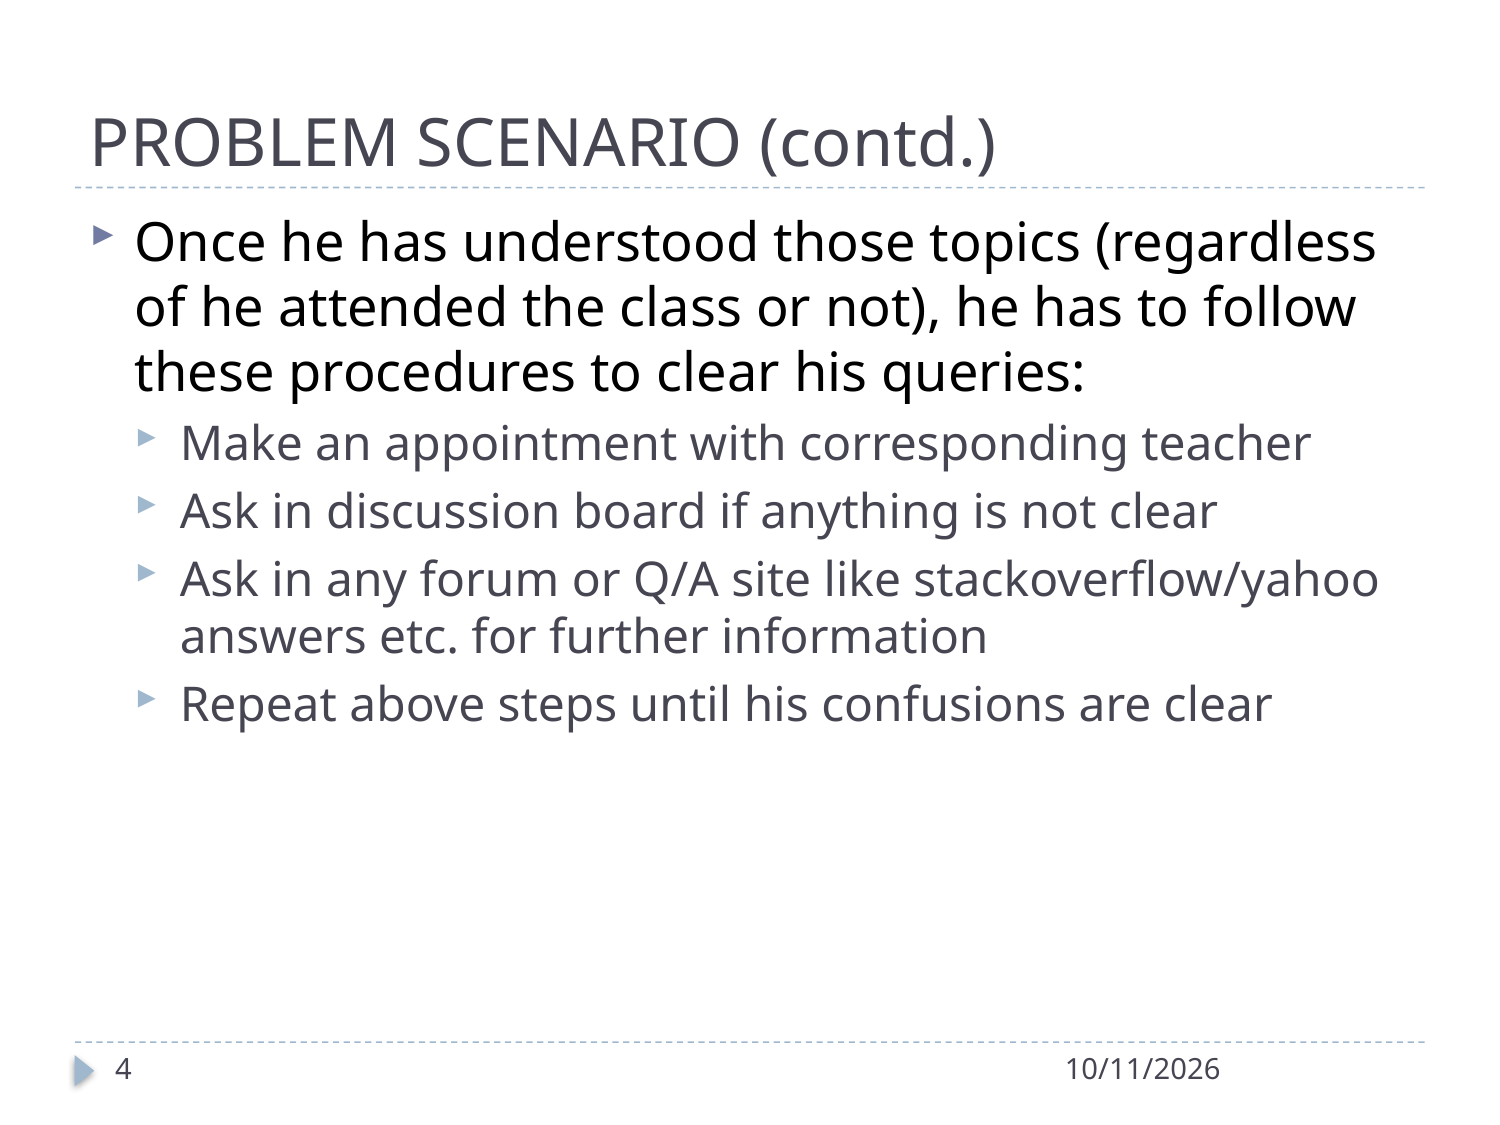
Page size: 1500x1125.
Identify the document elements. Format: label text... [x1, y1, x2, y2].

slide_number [1050, 1042, 1426, 1103]
list Once he has understood those topics (regardless of he attended the class or not), he has to follow these procedures to clear his queries: Make an appointment with corresponding teacher Ask in discussion board if anything is not clear Ask in any forum or Q/A site like stackoverflow/yahoo answers etc. for further information Repeat above steps until his confusions are clear [75, 200, 1425, 1010]
title PROBLEM SCENARIO (contd.) [75, 24, 1425, 188]
slide_number 4 [100, 1042, 426, 1103]
